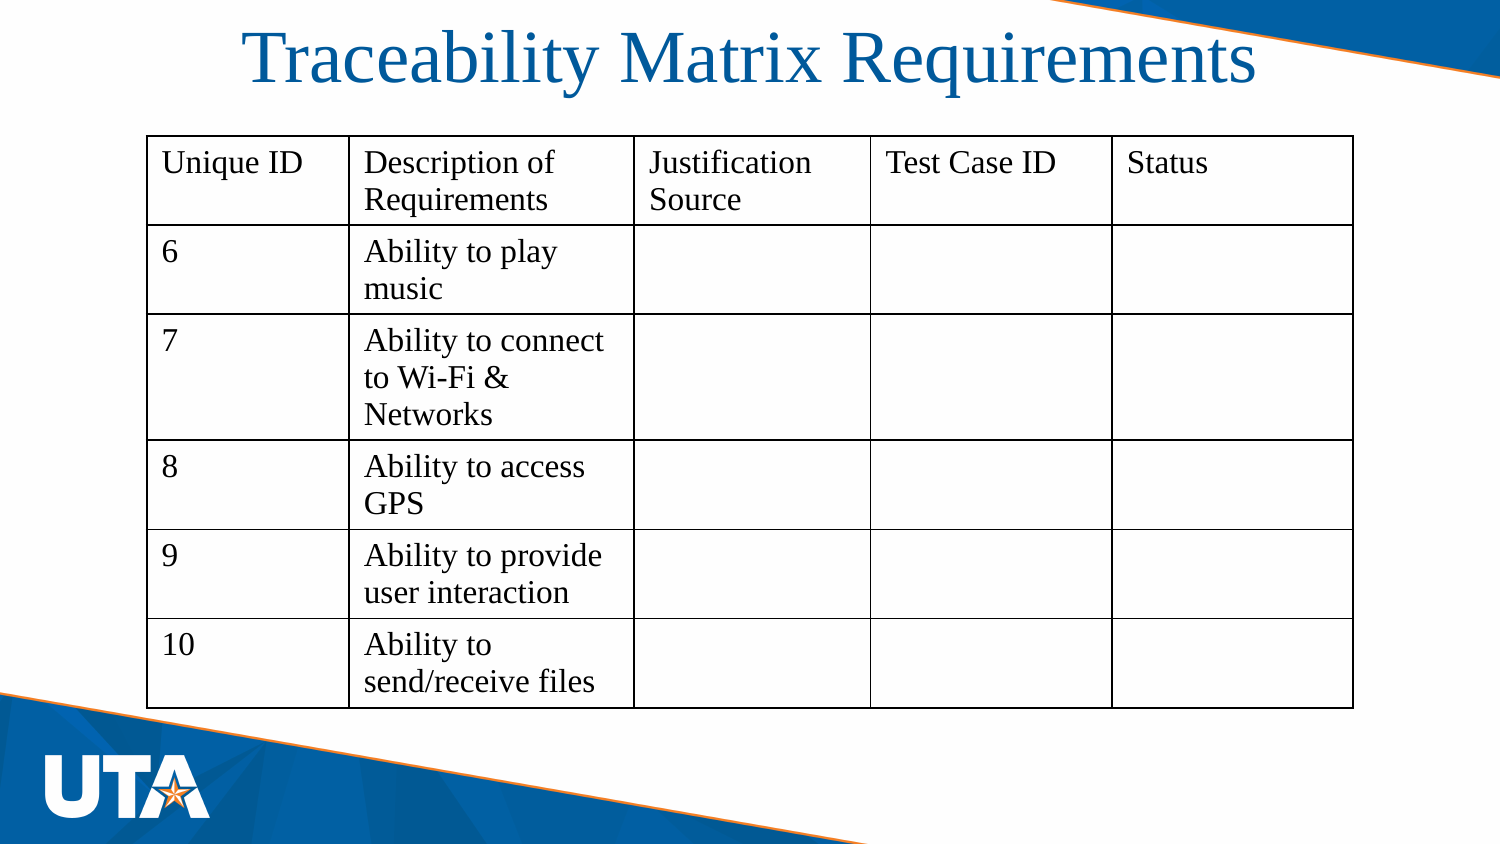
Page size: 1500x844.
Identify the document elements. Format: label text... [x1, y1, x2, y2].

table_cell [1113, 619, 1352, 707]
table_cell [635, 226, 870, 313]
table_header Unique ID [148, 137, 348, 224]
table_cell 9 [148, 530, 348, 618]
table_cell 10 [148, 619, 348, 707]
table_cell 8 [148, 441, 348, 529]
table_cell Ability to send/receive files [350, 619, 633, 707]
table_cell [635, 441, 870, 529]
list Traceability Matrix Requirements [75, 0, 1425, 56]
table_cell [1113, 530, 1352, 618]
table_cell Ability to connect to Wi-Fi & Networks [350, 315, 633, 439]
table_cell [635, 619, 870, 707]
table_cell Ability to play music [350, 226, 633, 313]
table_cell [871, 619, 1111, 707]
table_cell [1113, 441, 1352, 529]
table_cell 6 [148, 226, 348, 313]
table_cell [1113, 315, 1352, 439]
table_cell 7 [148, 315, 348, 439]
table_cell [635, 315, 870, 439]
table_header Description of Requirements [350, 137, 633, 224]
table_cell [871, 441, 1111, 529]
table_cell Ability to access GPS [350, 441, 633, 529]
table_cell Ability to provide user interaction [350, 530, 633, 618]
table_cell [1113, 226, 1352, 313]
table_header Status [1113, 137, 1352, 224]
table_header Test Case ID [871, 137, 1111, 224]
table_header Justification Source [635, 137, 870, 224]
table_cell [871, 226, 1111, 313]
table_cell [635, 530, 870, 618]
picture [0, 0, 1500, 844]
table_cell [871, 530, 1111, 618]
table_cell [871, 315, 1111, 439]
